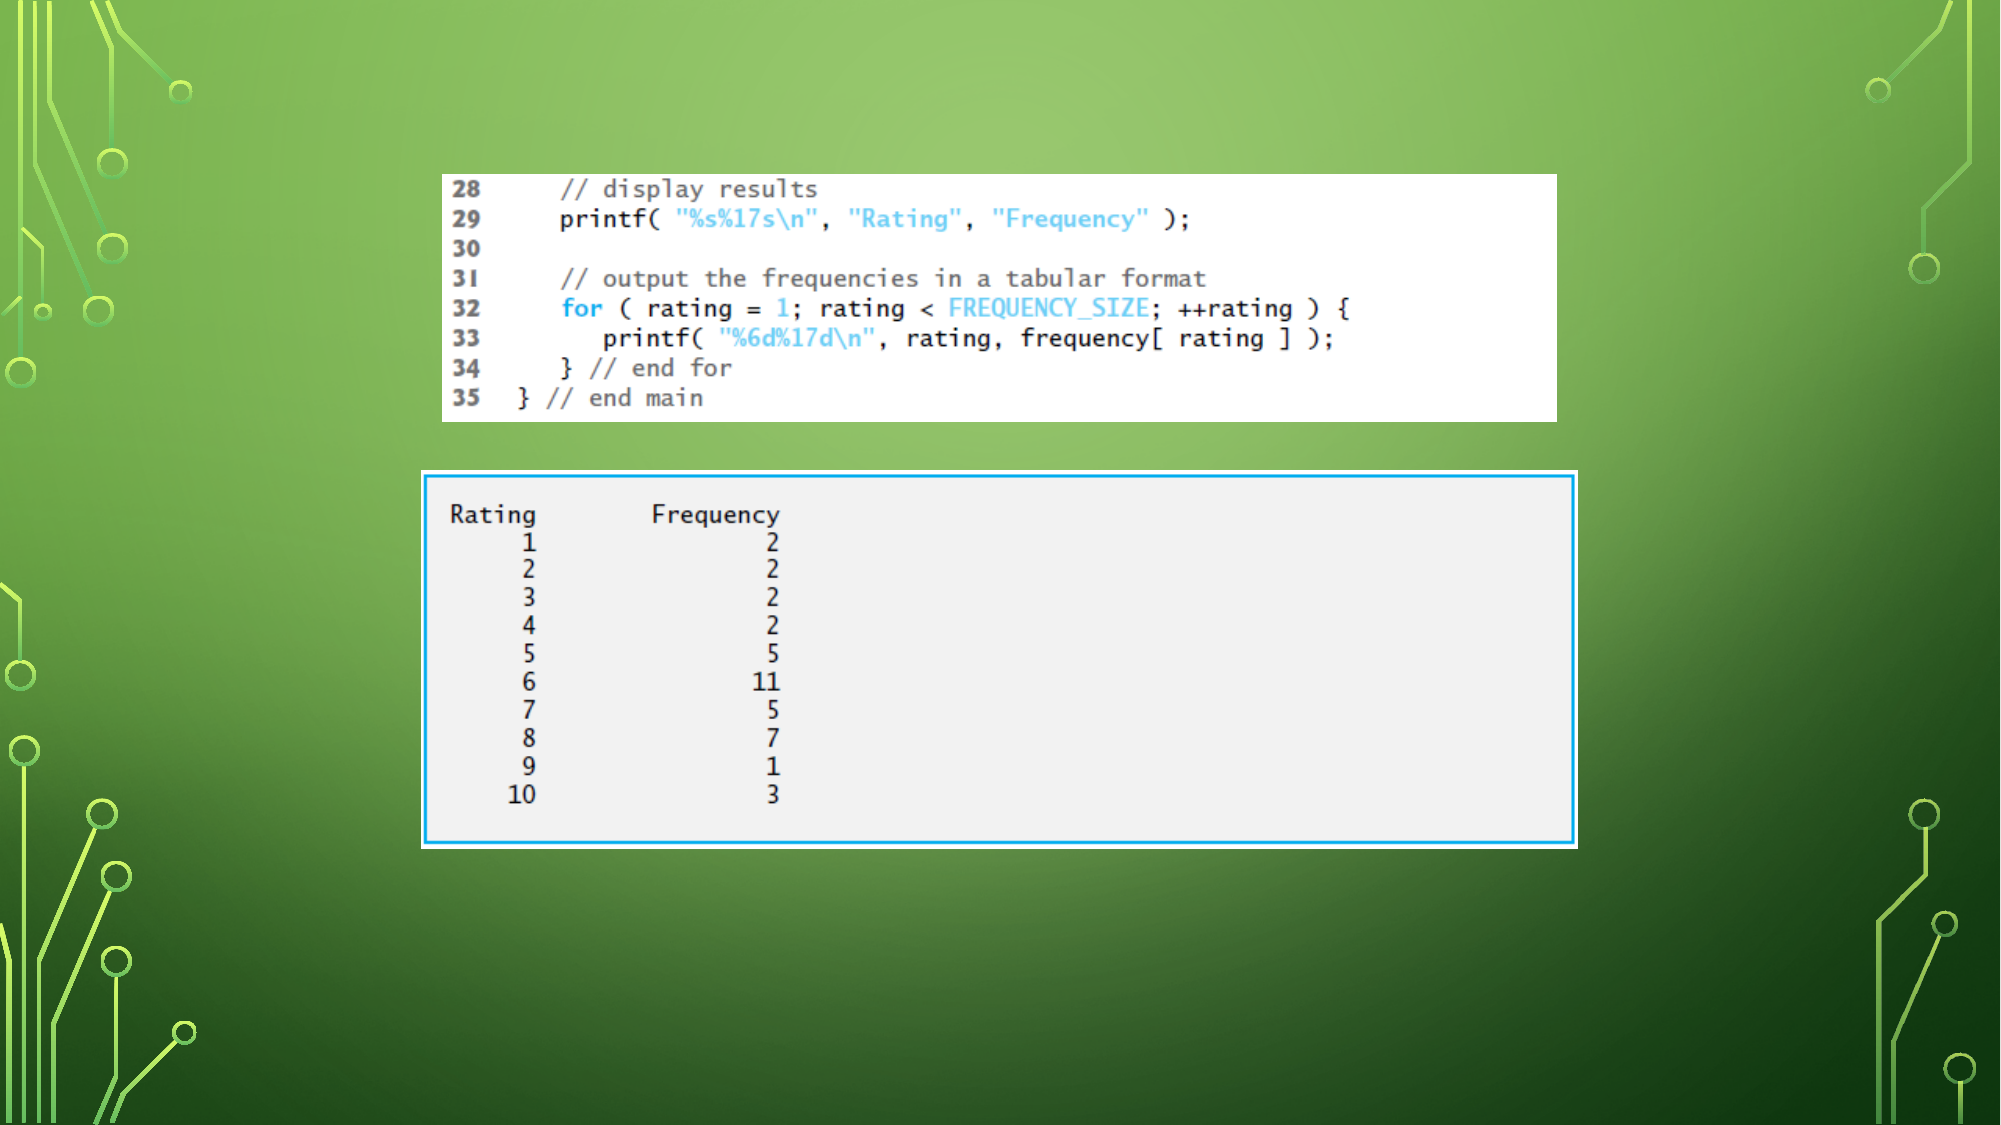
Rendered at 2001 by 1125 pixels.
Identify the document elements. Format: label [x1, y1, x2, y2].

picture [421, 469, 1579, 849]
picture [442, 174, 1558, 422]
